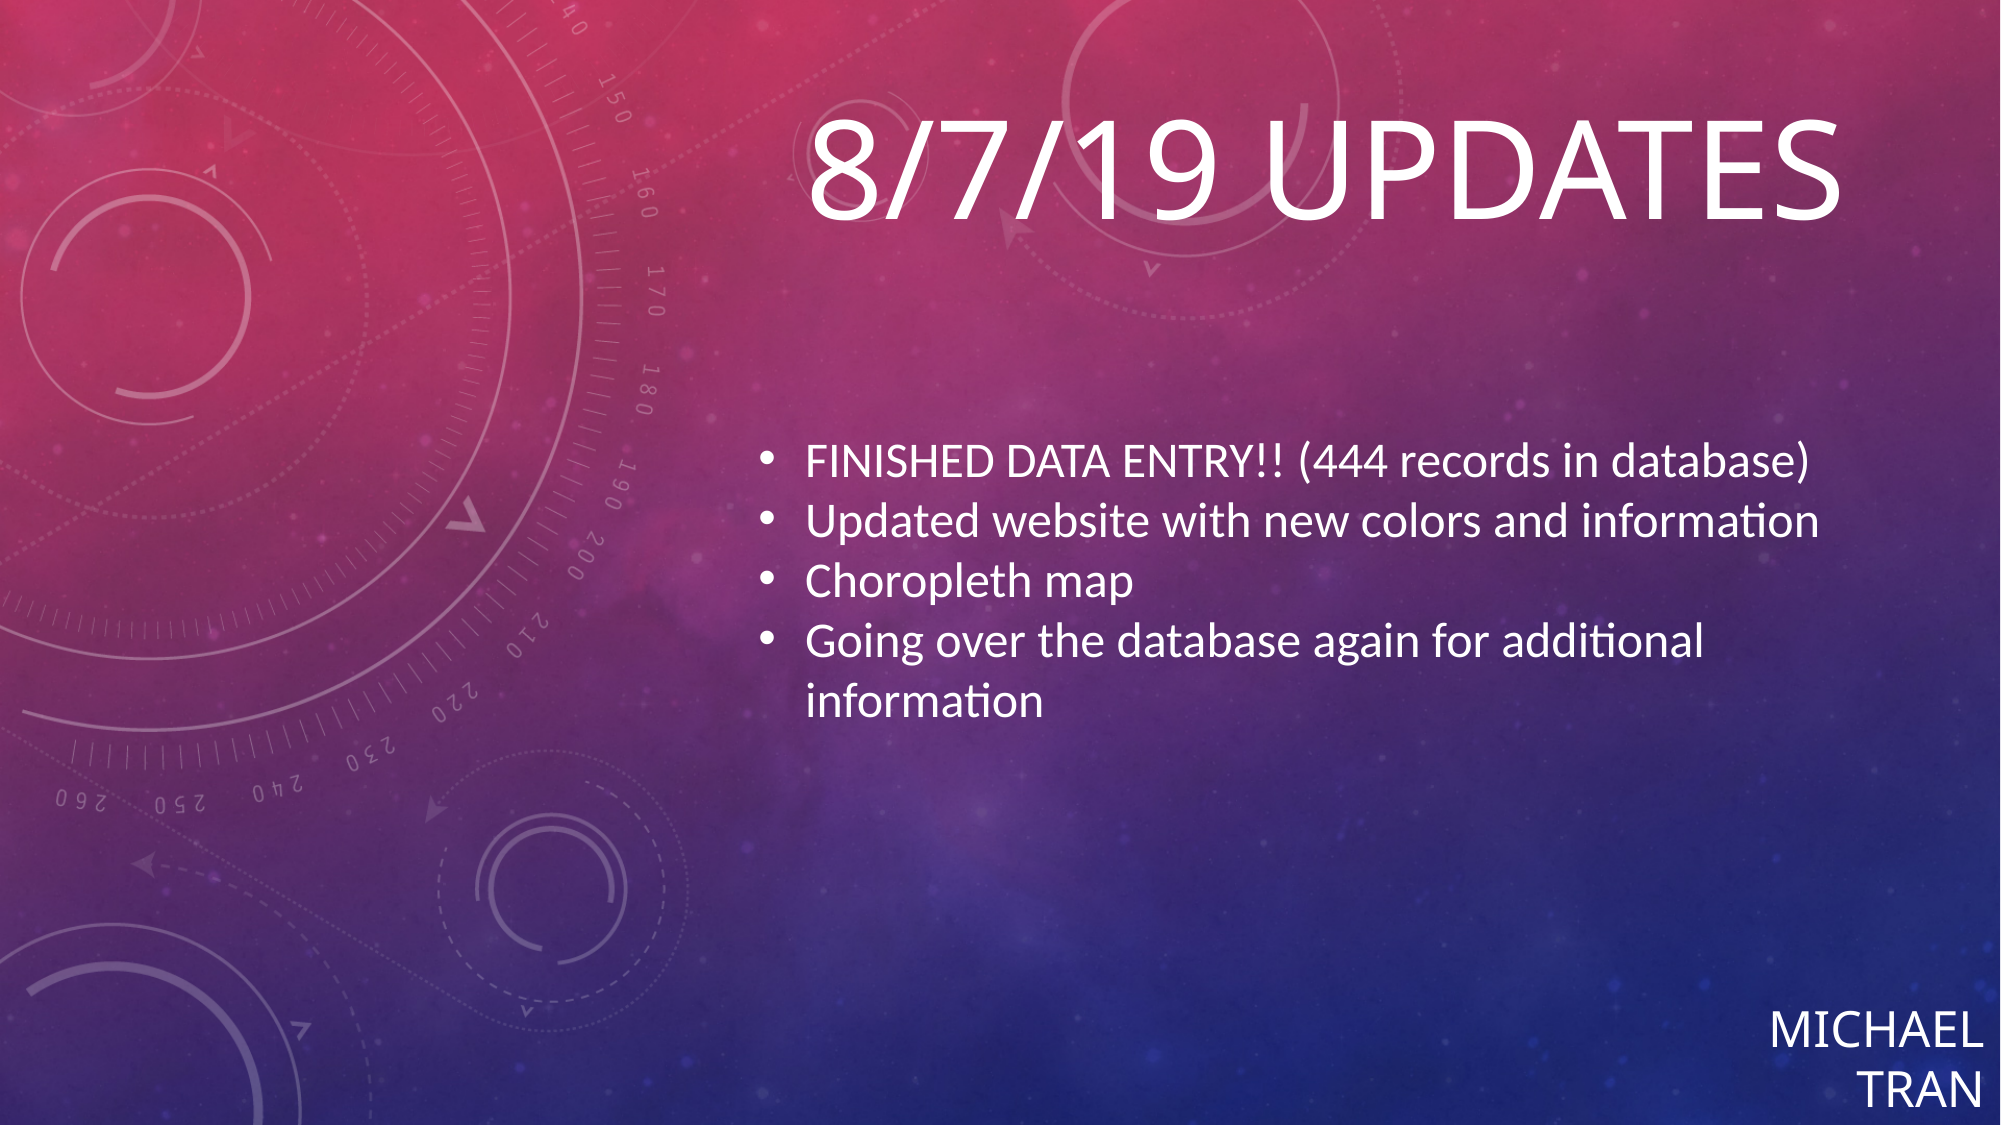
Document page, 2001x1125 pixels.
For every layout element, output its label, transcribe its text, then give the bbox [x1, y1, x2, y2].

subtitle 8/7/19 Updates [440, 74, 1898, 272]
text_box FINISHED DATA ENTRY!! (444 records in database) Updated website with new colors and information Choropleth map Going over the database again for additional information [743, 419, 1877, 735]
picture [0, 0, 2001, 1125]
title Michael Tran [1656, 1052, 2000, 1125]
